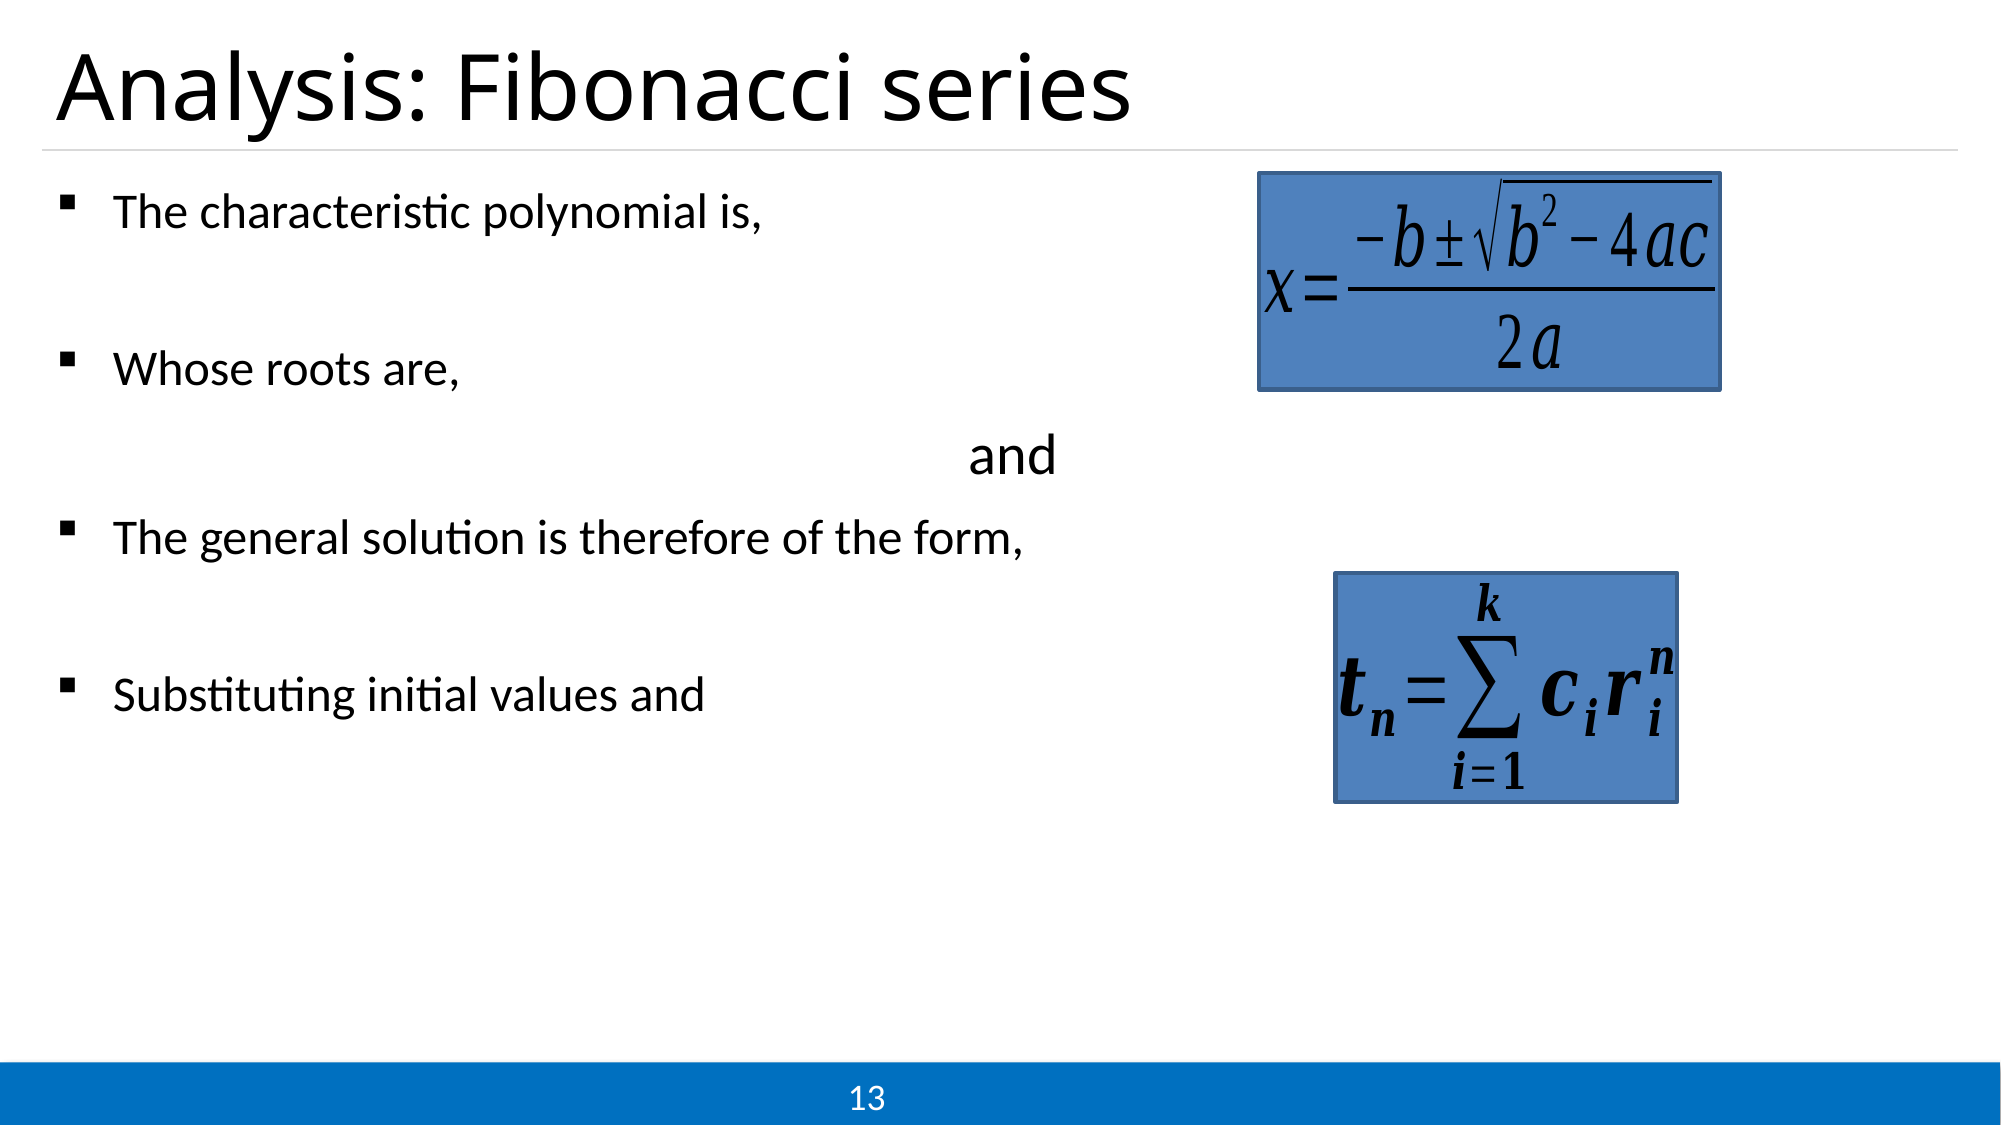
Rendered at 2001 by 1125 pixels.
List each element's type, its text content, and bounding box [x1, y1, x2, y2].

title Analysis: Fibonacci series [41, 17, 1959, 150]
slide_number 13 [816, 1065, 917, 1125]
